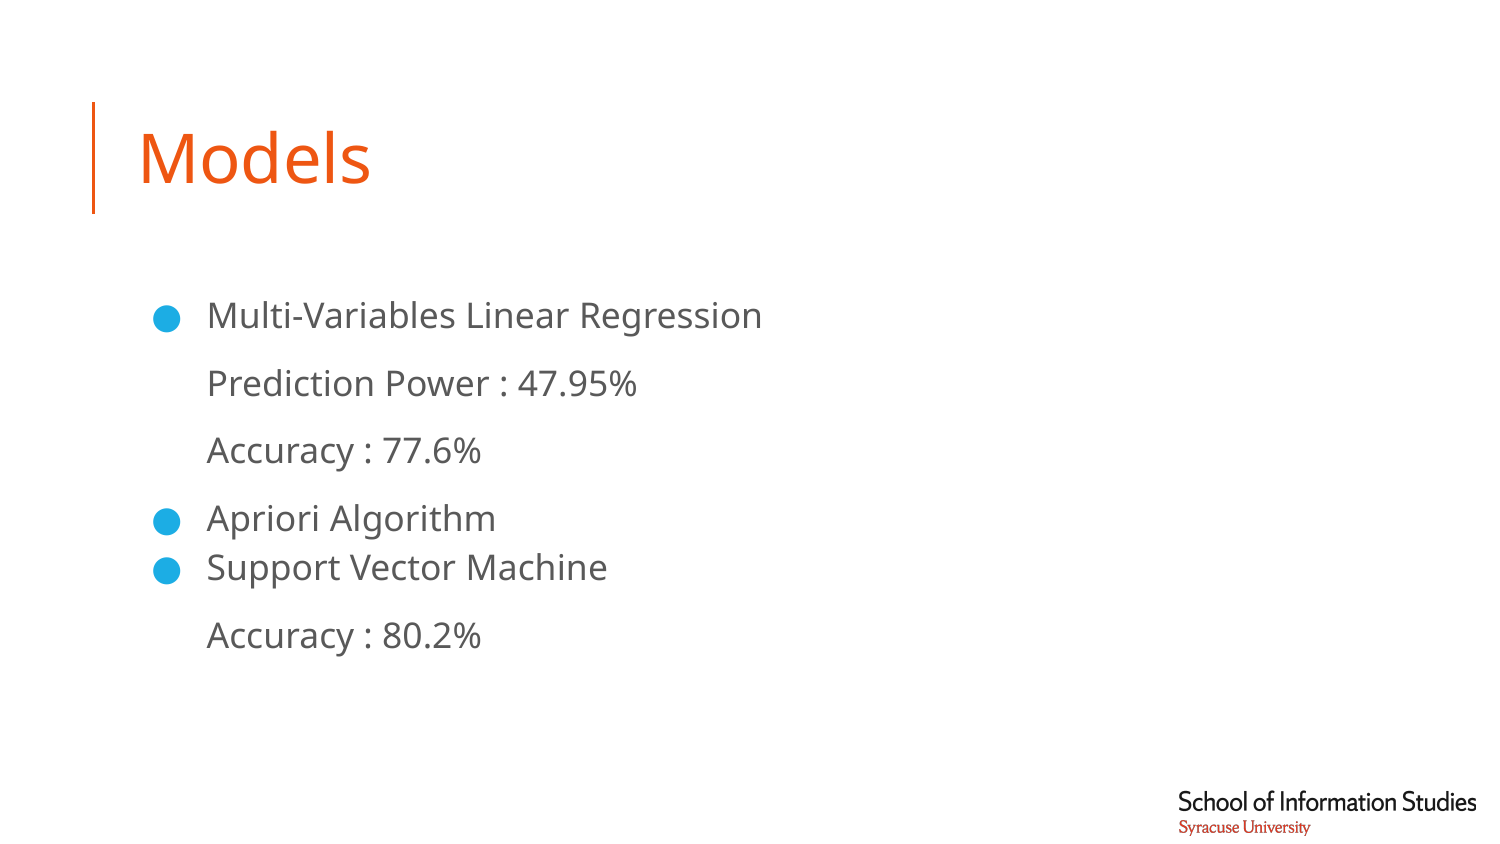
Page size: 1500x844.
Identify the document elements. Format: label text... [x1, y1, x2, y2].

title Models [126, 71, 1322, 257]
picture [1179, 790, 1476, 836]
list Multi-Variables Linear Regression Prediction Power : 47.95% Accuracy : 77.6% Apriori Algorithm Support Vector Machine Accuracy : 80.2% [126, 281, 1322, 777]
